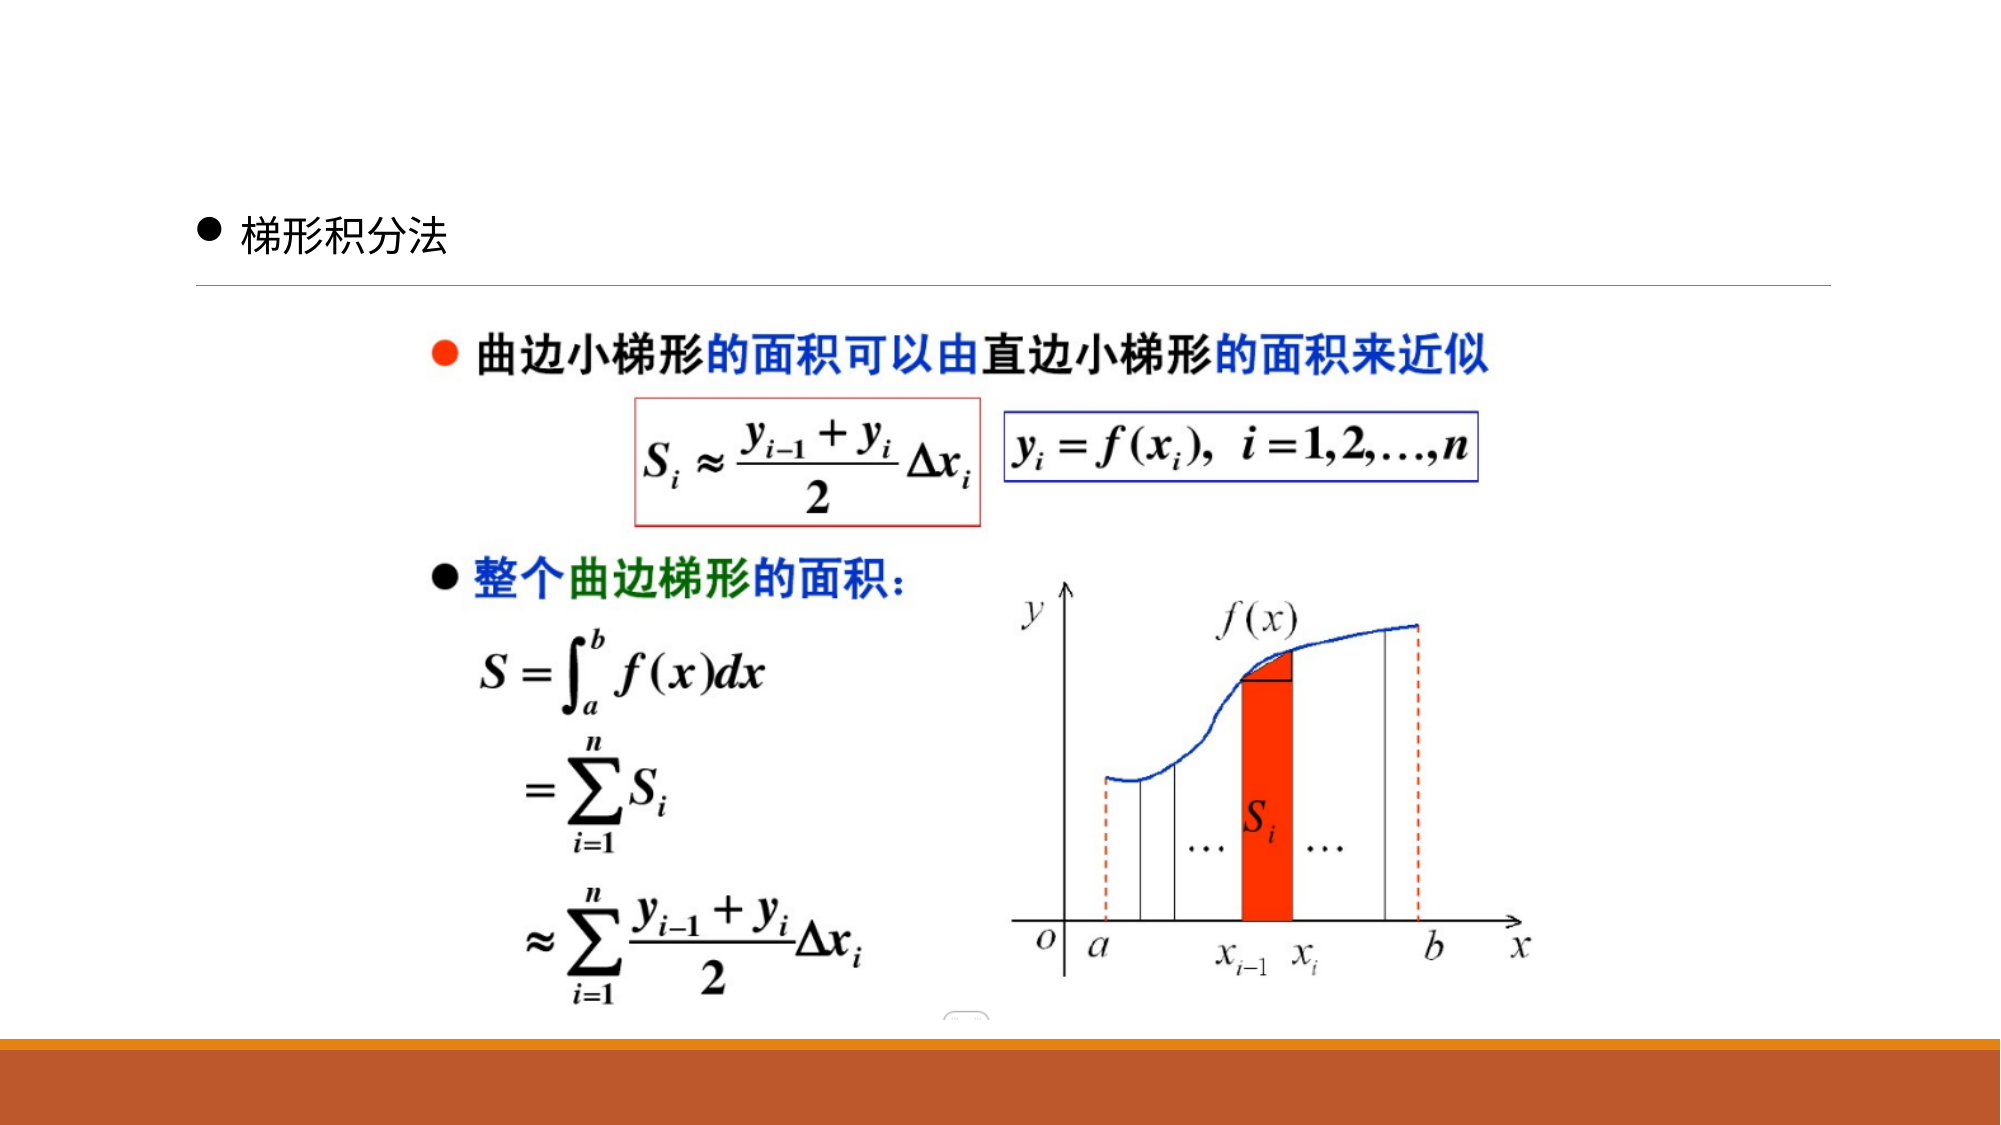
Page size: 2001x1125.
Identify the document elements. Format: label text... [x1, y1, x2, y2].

text_box 梯形积分法 [104, 177, 465, 267]
picture [425, 323, 1551, 1021]
